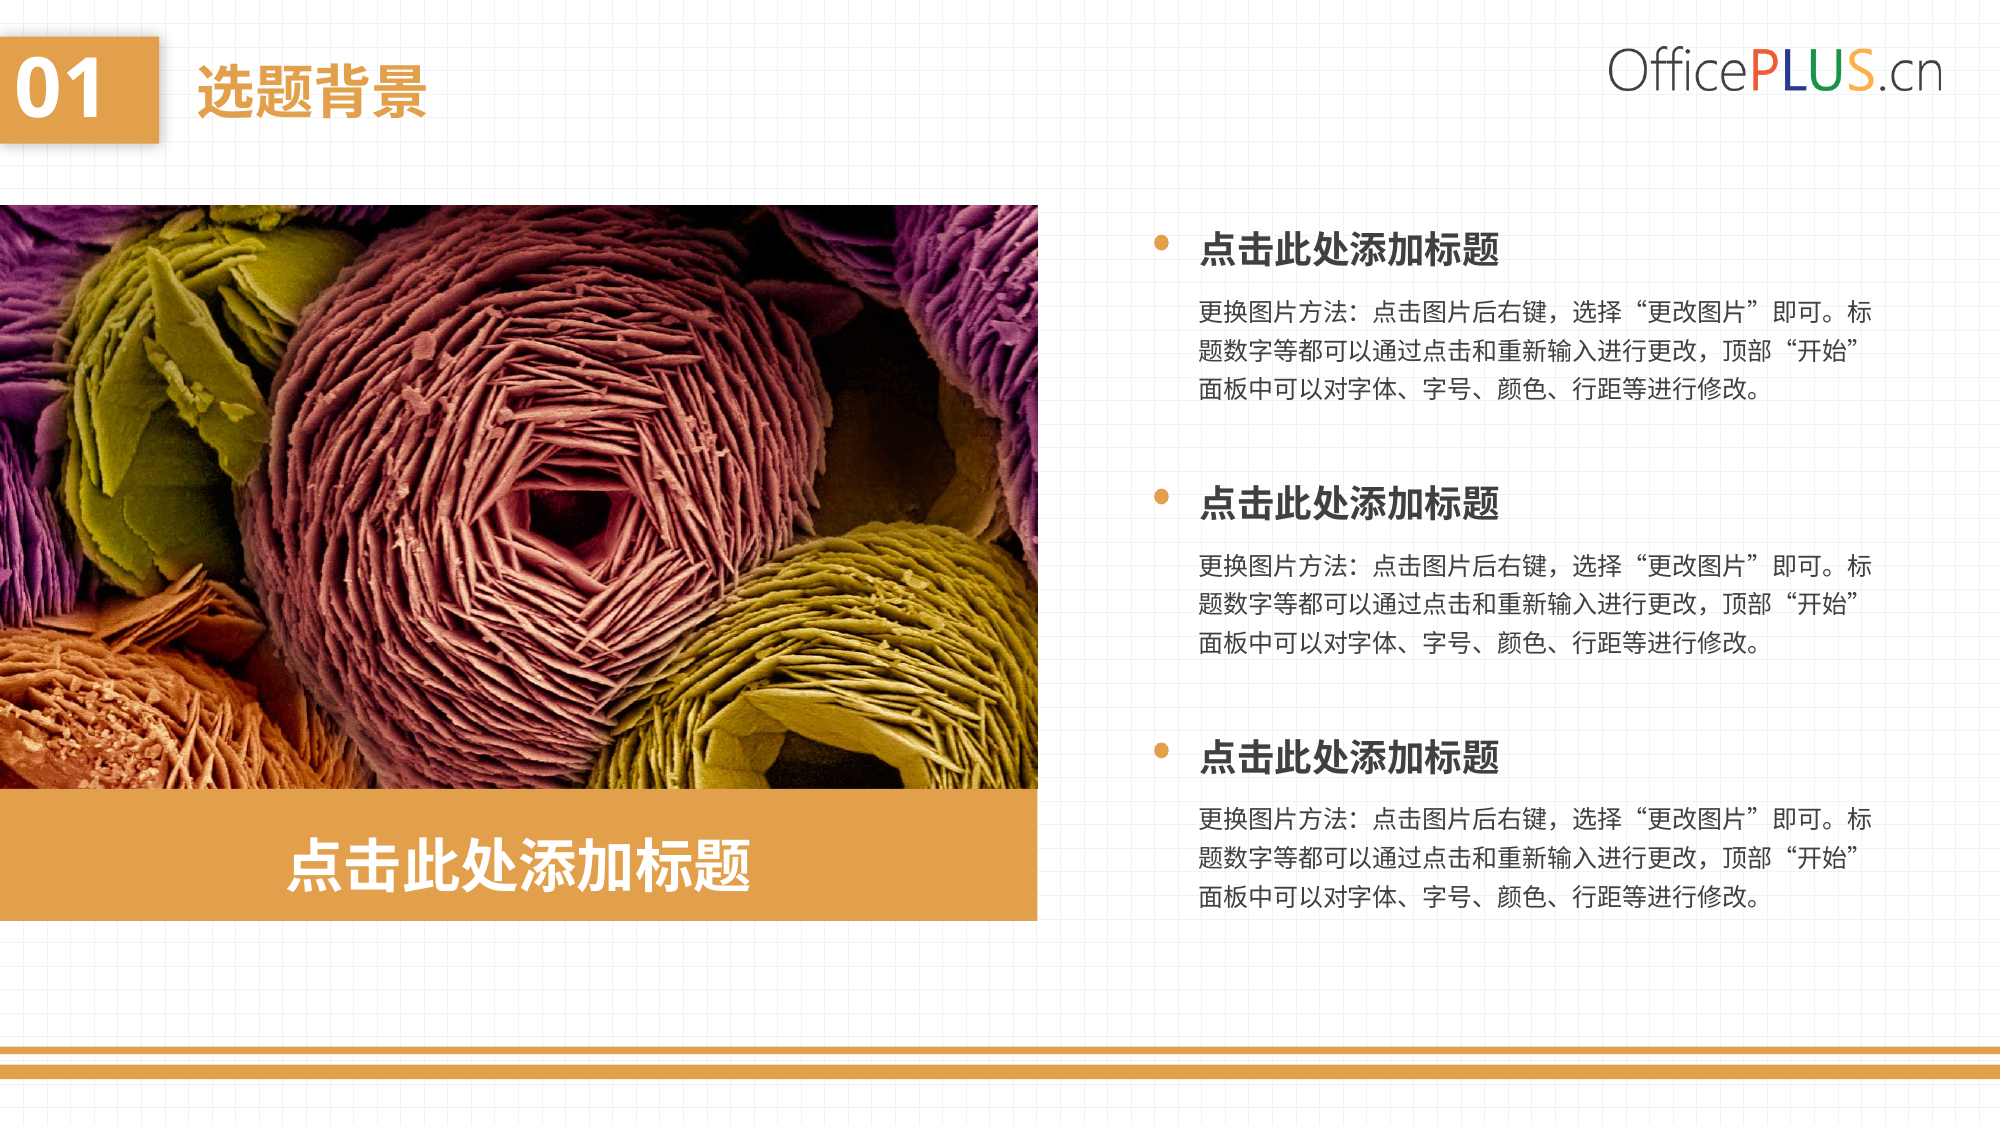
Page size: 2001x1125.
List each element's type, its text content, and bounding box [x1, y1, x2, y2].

list 选题背景 [182, 36, 1238, 144]
text_box 点击此处添加标题 [1185, 713, 1515, 787]
text_box [1153, 487, 1170, 506]
list 01 [0, 36, 160, 144]
picture [1609, 46, 1941, 91]
text_box 更换图片方法：点击图片后右键，选择“更改图片”即可。标题数字等都可以通过点击和重新输入进行更改，顶部“开始”面板中可以对字体、字号、颜色、行距等进行修改。 [1183, 279, 1903, 412]
text_box 更换图片方法：点击图片后右键，选择“更改图片”即可。标题数字等都可以通过点击和重新输入进行更改，顶部“开始”面板中可以对字体、字号、颜色、行距等进行修改。 [1183, 533, 1903, 666]
picture [0, 205, 1038, 789]
text_box [1153, 741, 1170, 760]
text_box 点击此处添加标题 [1185, 459, 1515, 533]
text_box [1153, 233, 1170, 252]
text_box 点击此处添加标题 [1185, 205, 1515, 279]
text_box [0, 789, 1038, 922]
text_box 更换图片方法：点击图片后右键，选择“更改图片”即可。标题数字等都可以通过点击和重新输入进行更改，顶部“开始”面板中可以对字体、字号、颜色、行距等进行修改。 [1183, 787, 1903, 920]
text_box 点击此处添加标题 [270, 801, 767, 907]
